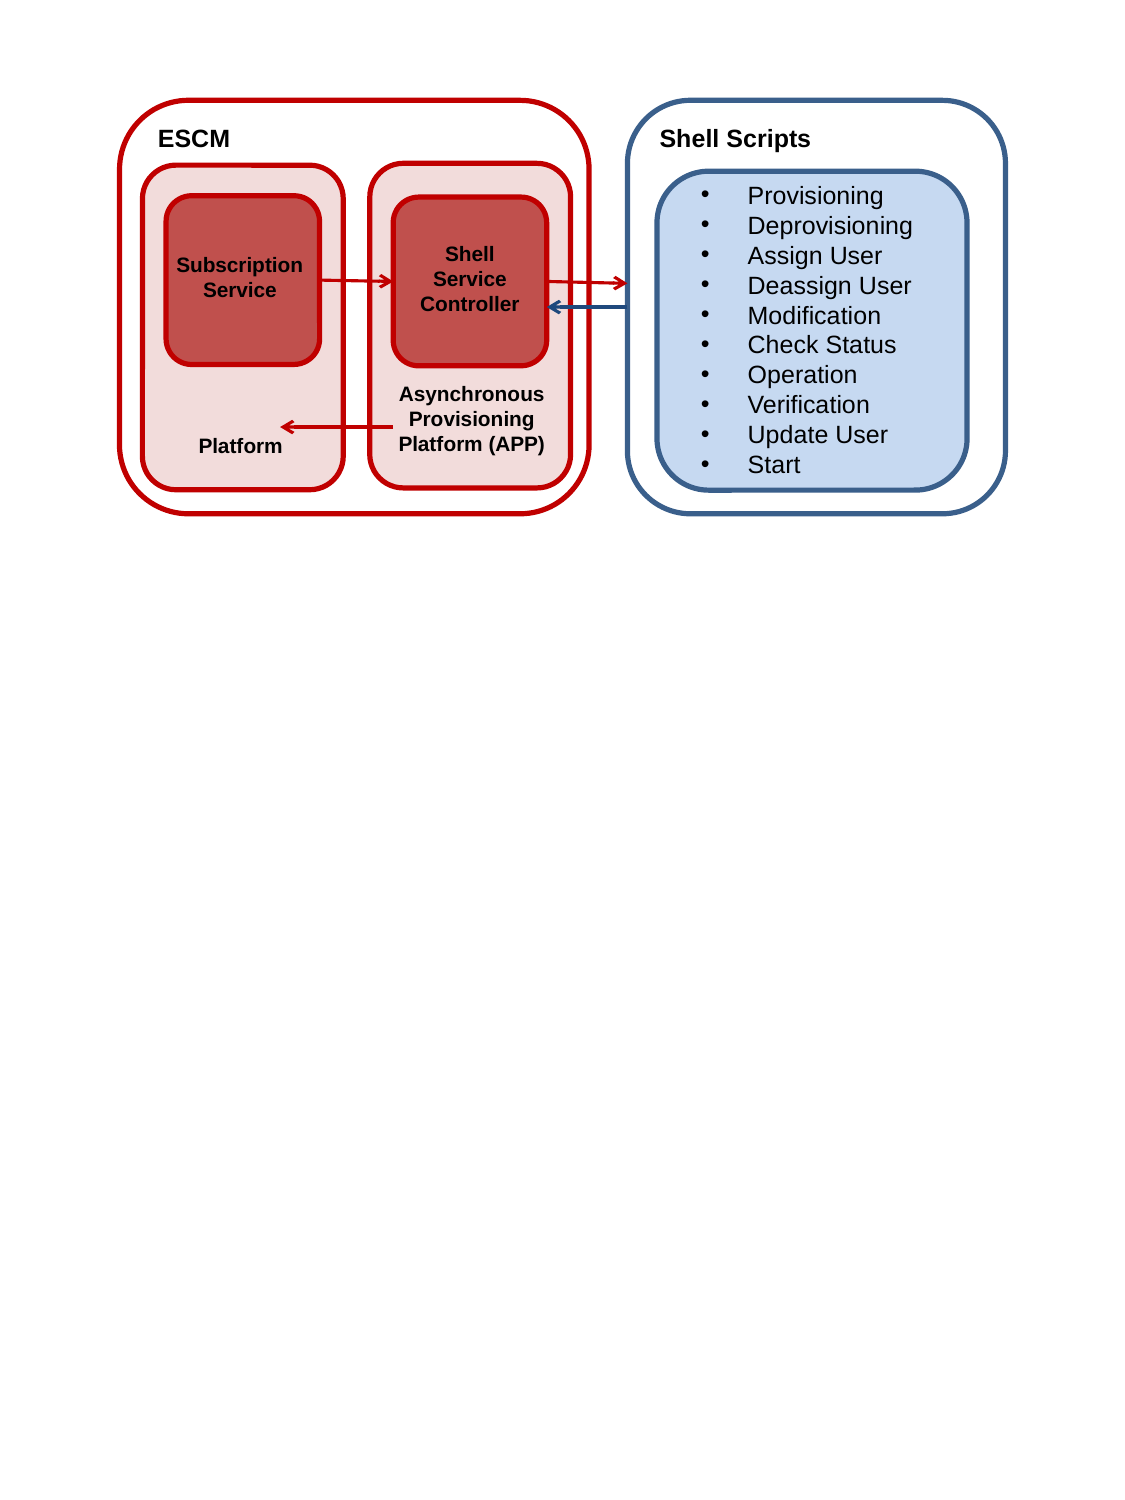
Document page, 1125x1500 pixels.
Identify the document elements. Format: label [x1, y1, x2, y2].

text_box [119, 100, 1006, 514]
